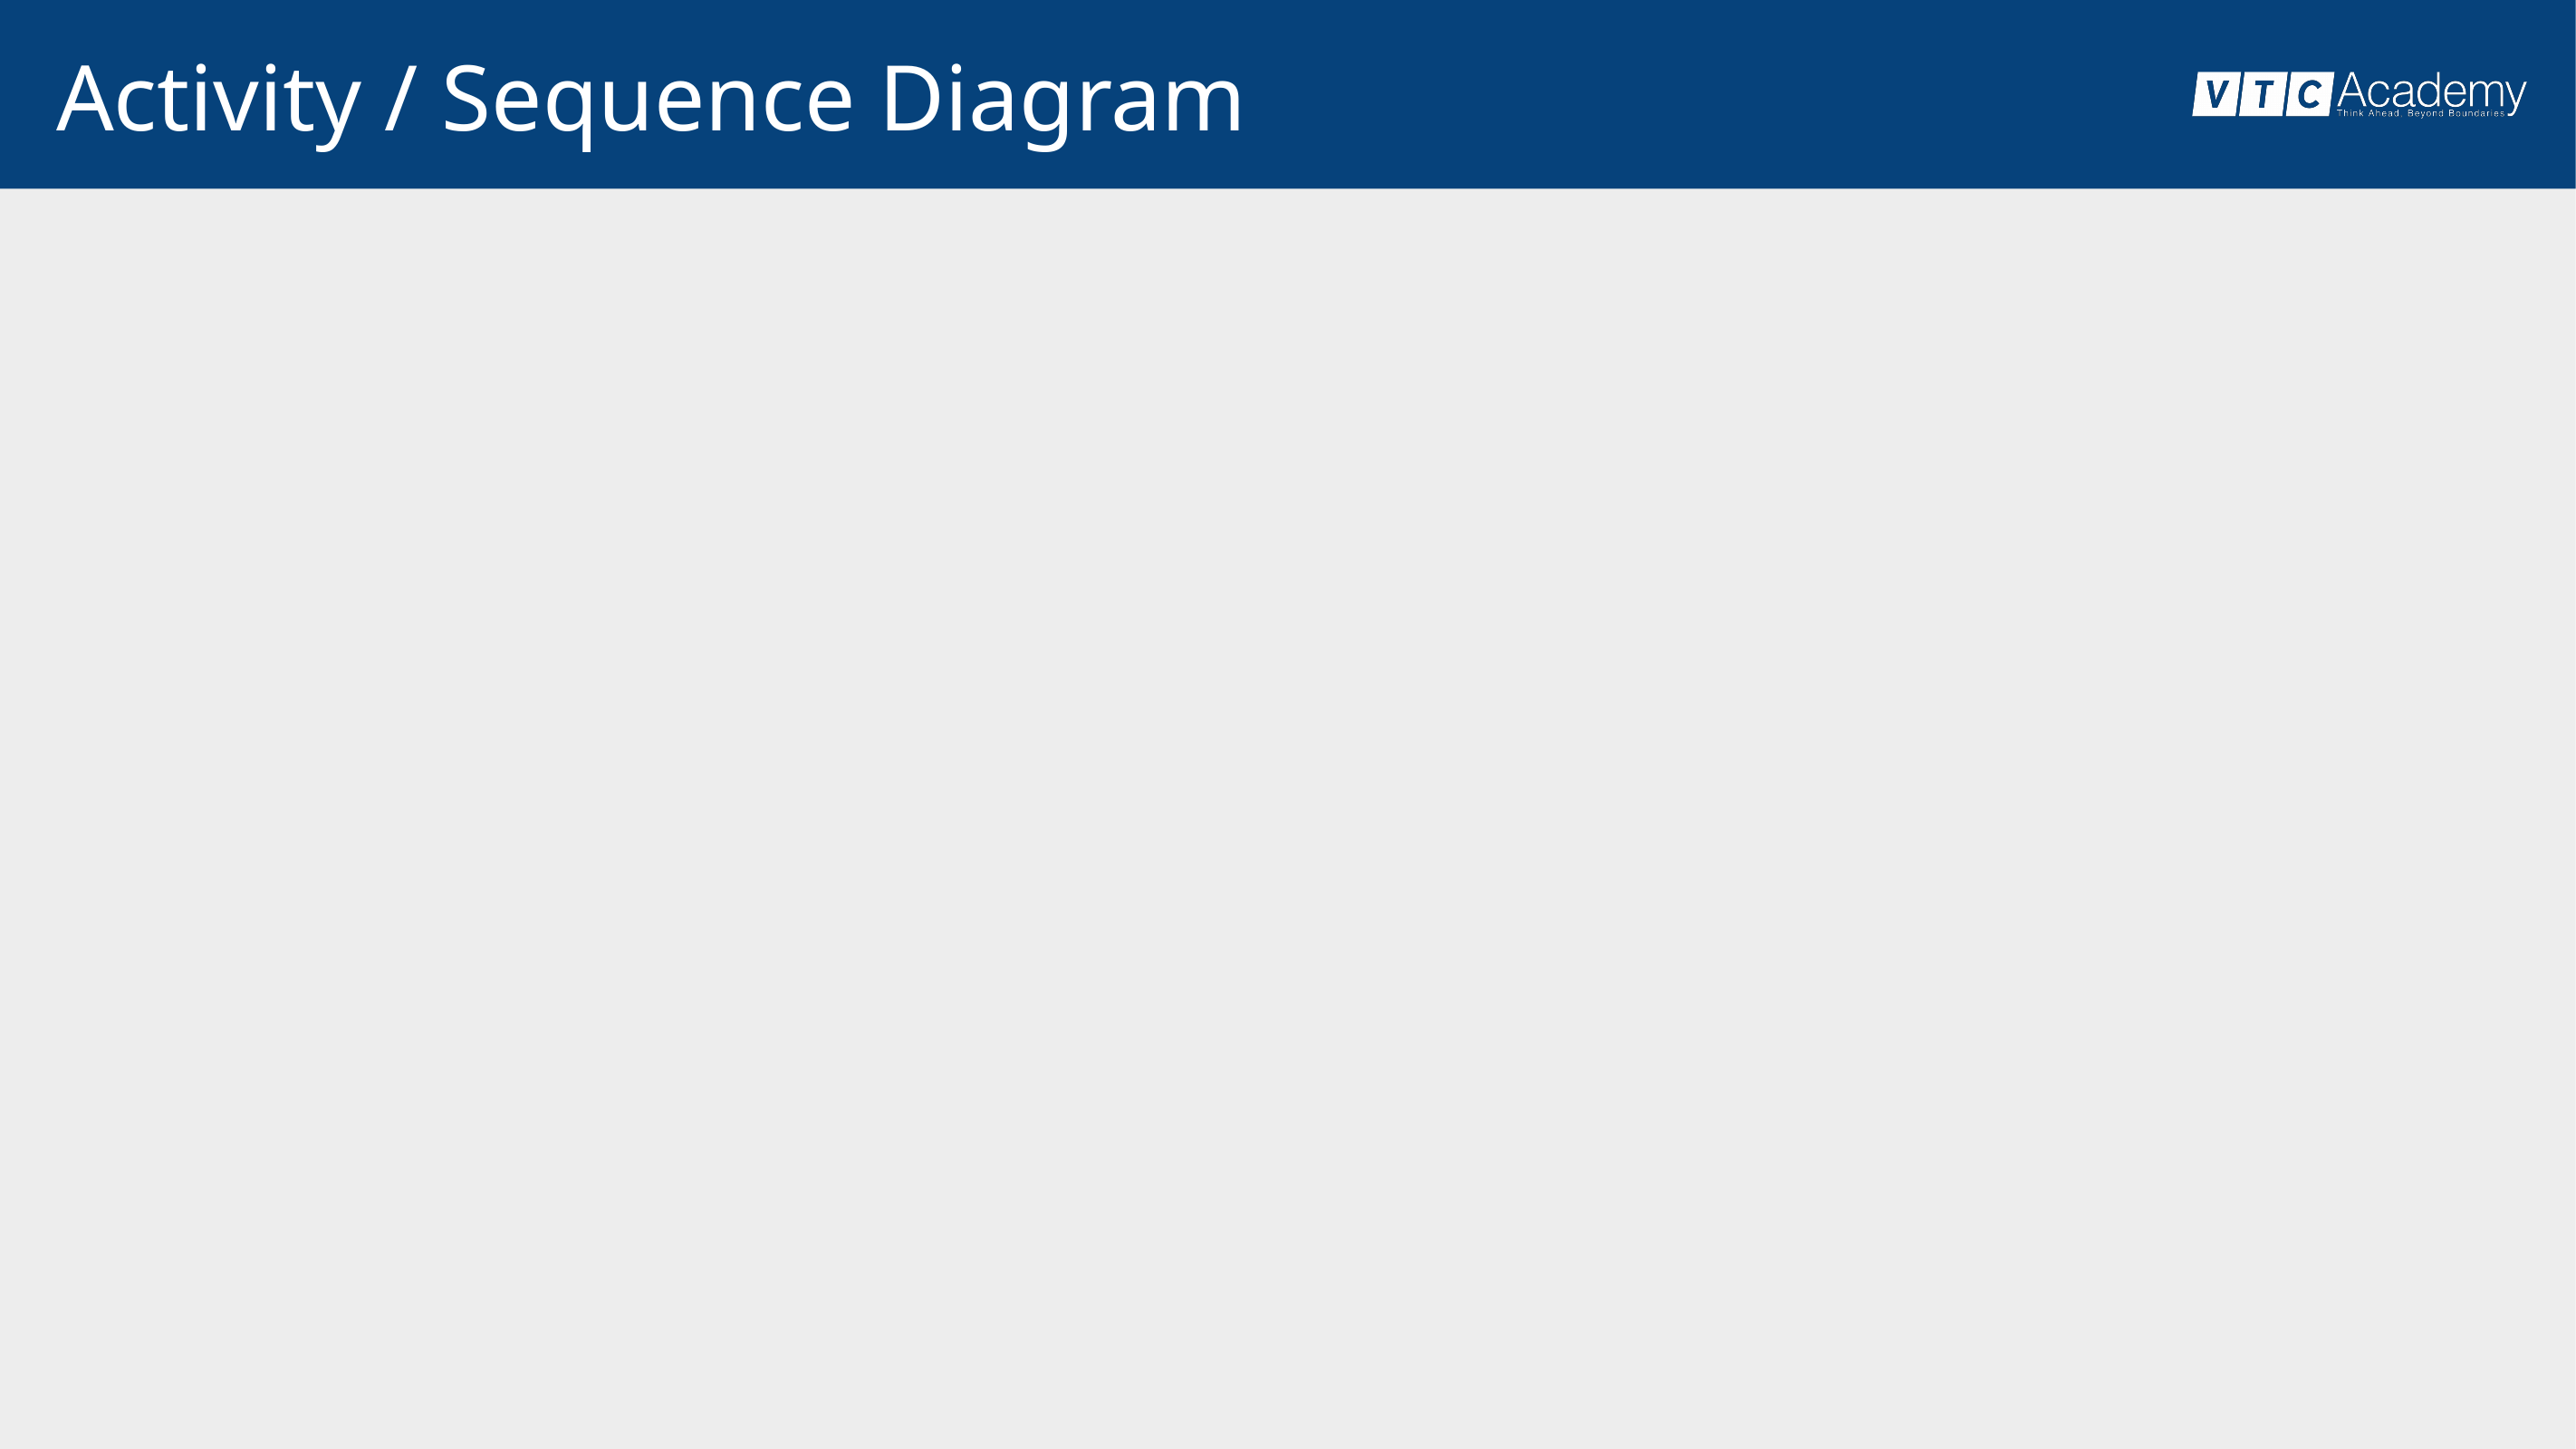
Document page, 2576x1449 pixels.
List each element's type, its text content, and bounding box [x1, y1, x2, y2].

picture [2180, 62, 2540, 129]
text_box Activity / Sequence Diagram [0, 0, 2576, 189]
